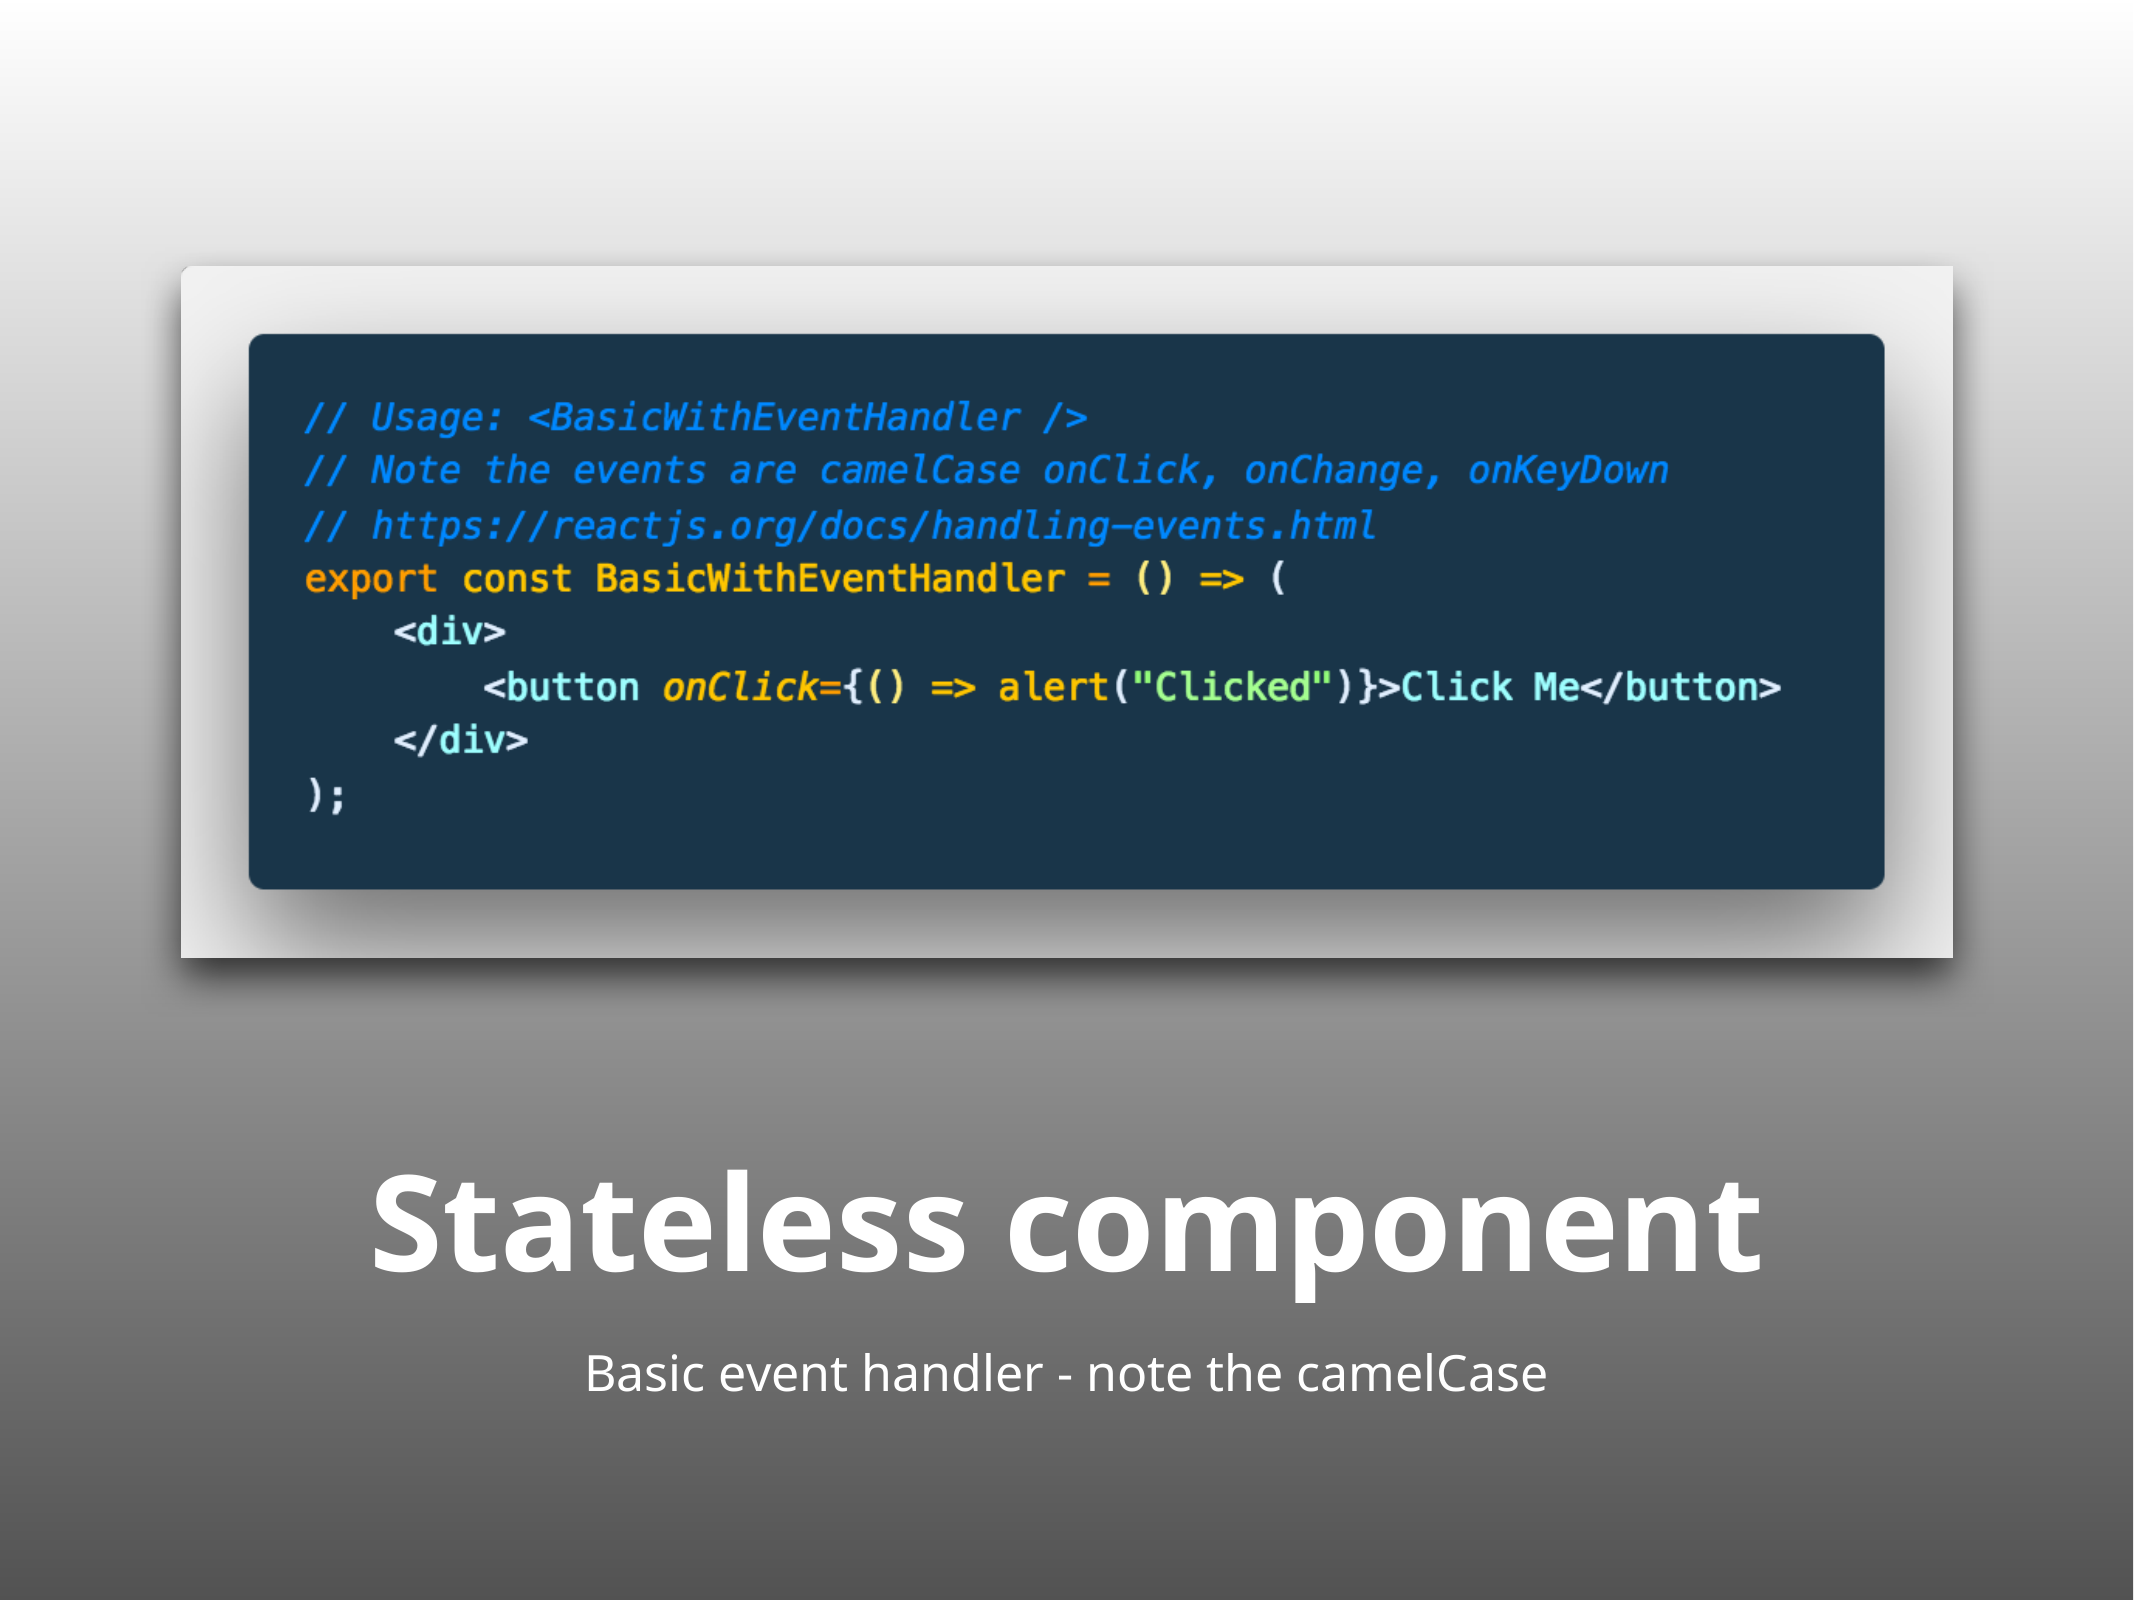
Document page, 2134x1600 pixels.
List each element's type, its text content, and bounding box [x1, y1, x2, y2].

list Basic event handler - note the camelCase [124, 1332, 2009, 1484]
title Stateless component [124, 1128, 2009, 1307]
picture [180, 266, 1953, 958]
